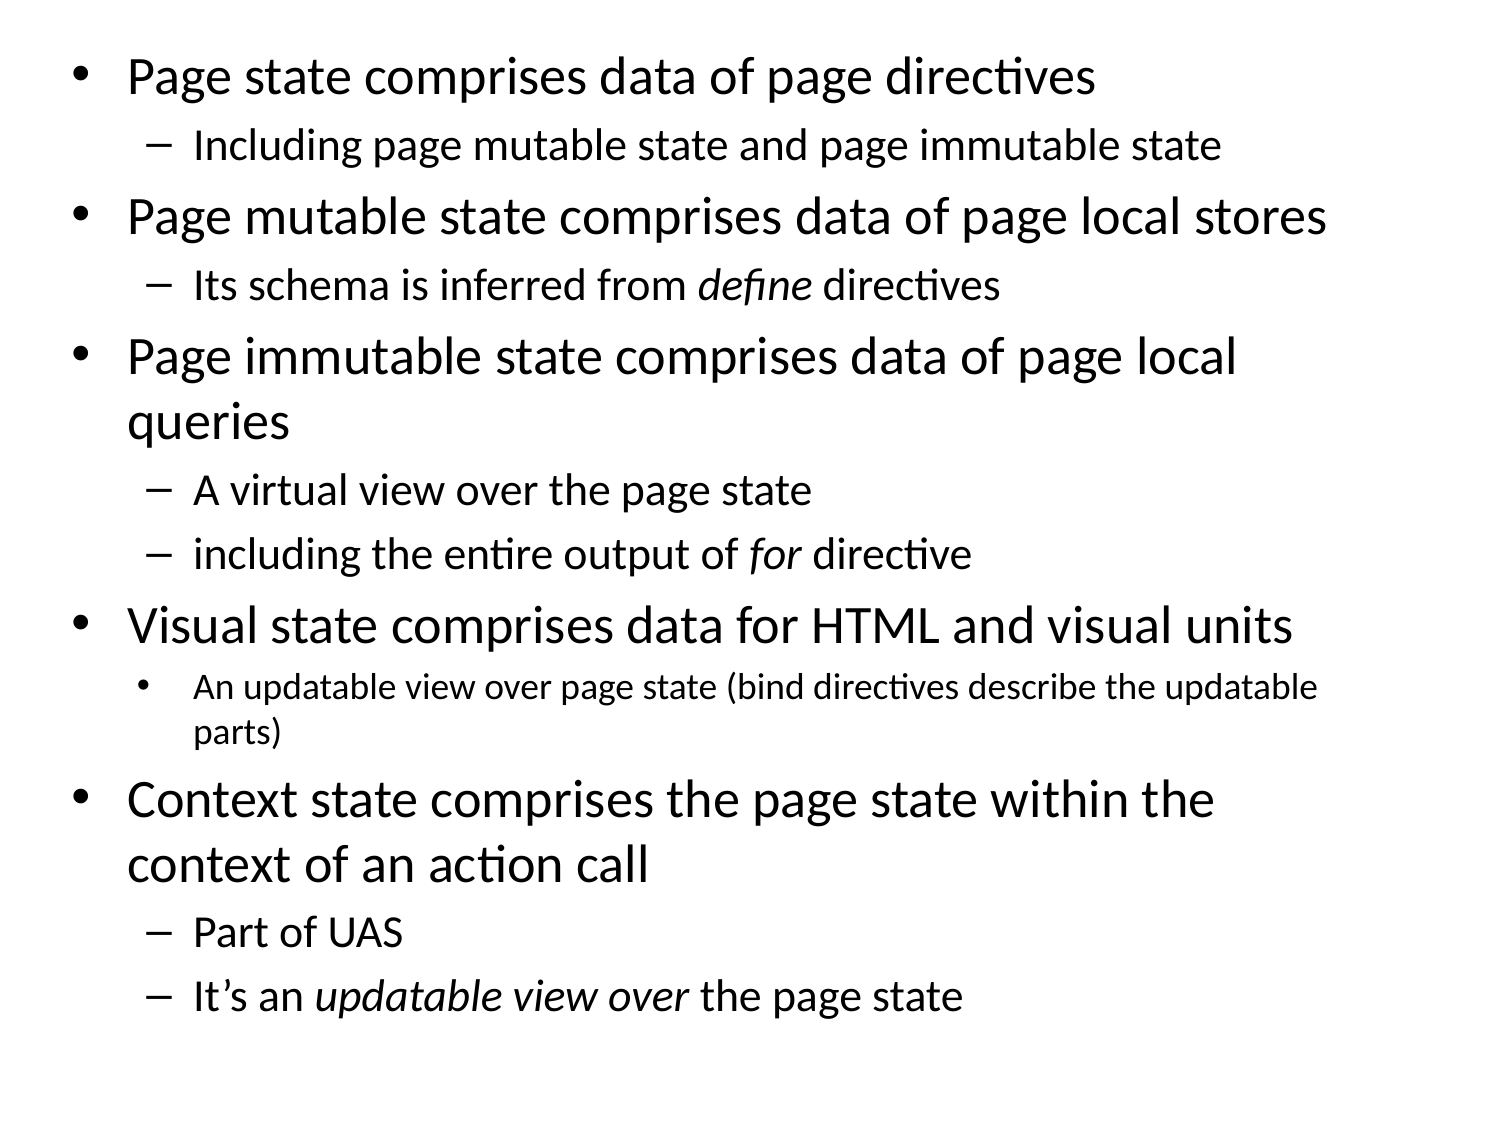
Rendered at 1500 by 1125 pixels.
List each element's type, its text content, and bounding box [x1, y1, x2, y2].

text_box Page state comprises data of page directives Including page mutable state and page immutable state Page mutable state comprises data of page local stores Its schema is inferred from define directives Page immutable state comprises data of page local queries A virtual view over the page state including the entire output of for directive Visual state comprises data for HTML and visual units An updatable view over page state (bind directives describe the updatable parts) Context state comprises the page state within the context of an action call Part of UAS It’s an updatable view over the page state [56, 32, 1407, 1096]
